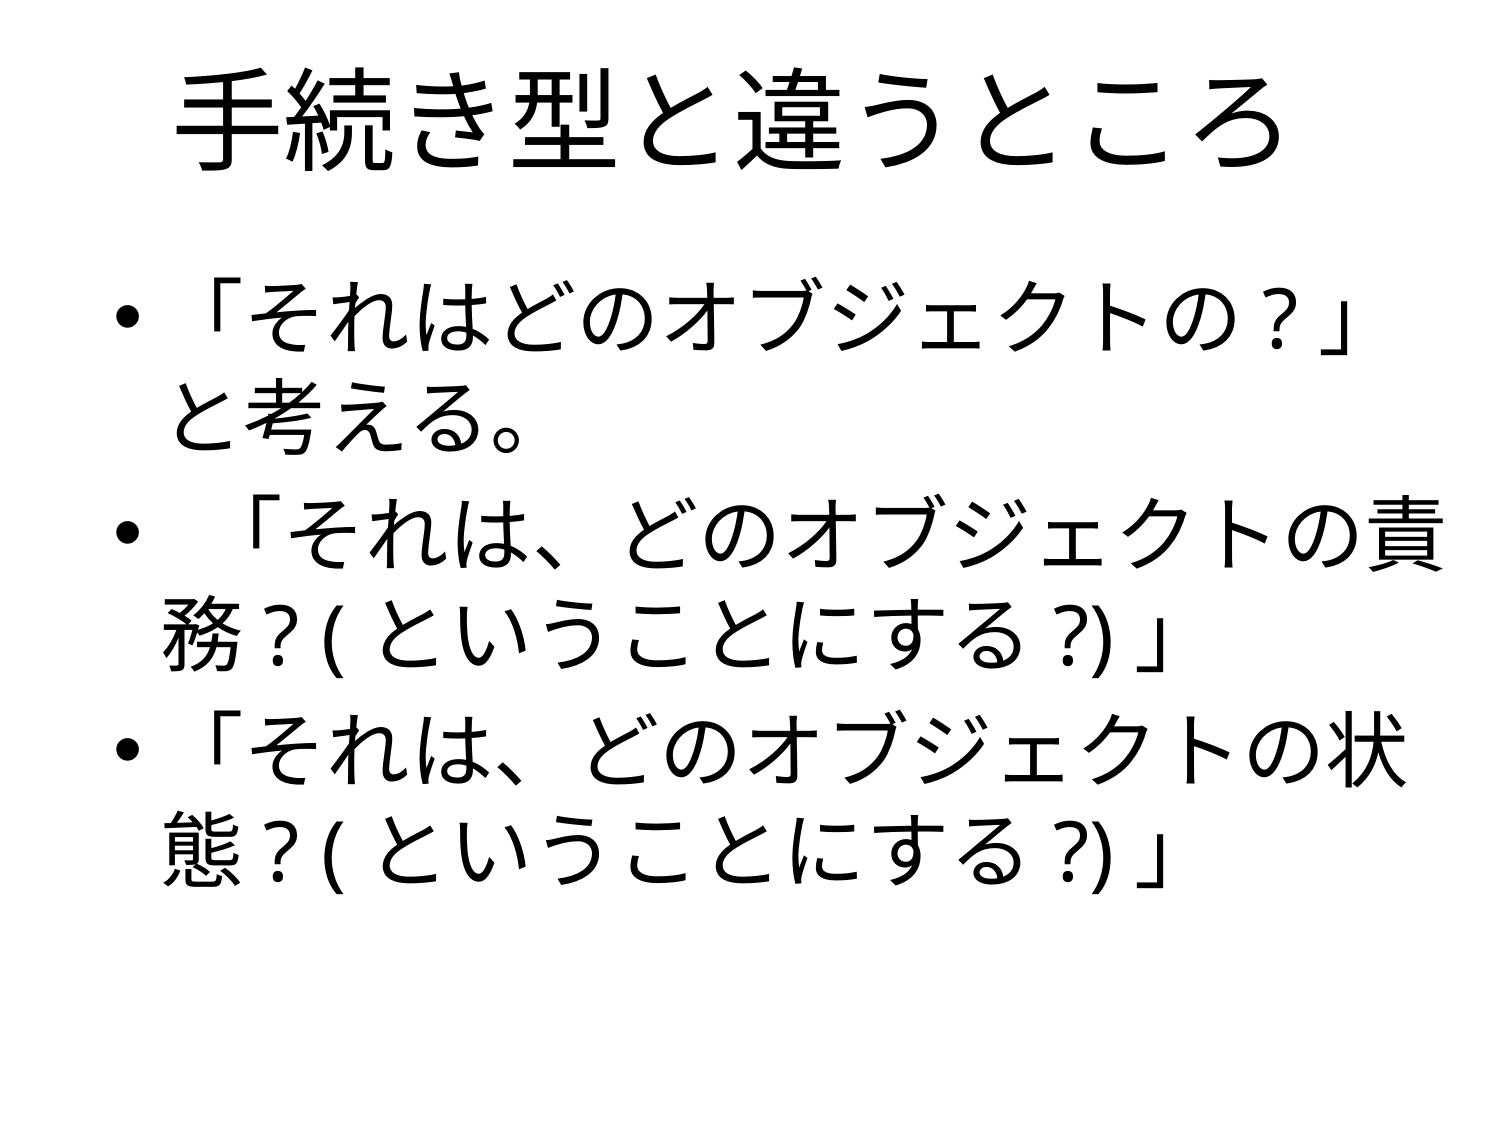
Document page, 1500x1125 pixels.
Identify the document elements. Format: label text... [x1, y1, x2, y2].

text_box 手続き型と違うところ [58, 23, 1409, 211]
list 「それはどのオブジェクトの?」と考える。 「それは、どのオブジェクトの責務? (ということにする?)」 「それは、どのオブジェクトの状態? (ということにする?)」 [23, 257, 1466, 1001]
